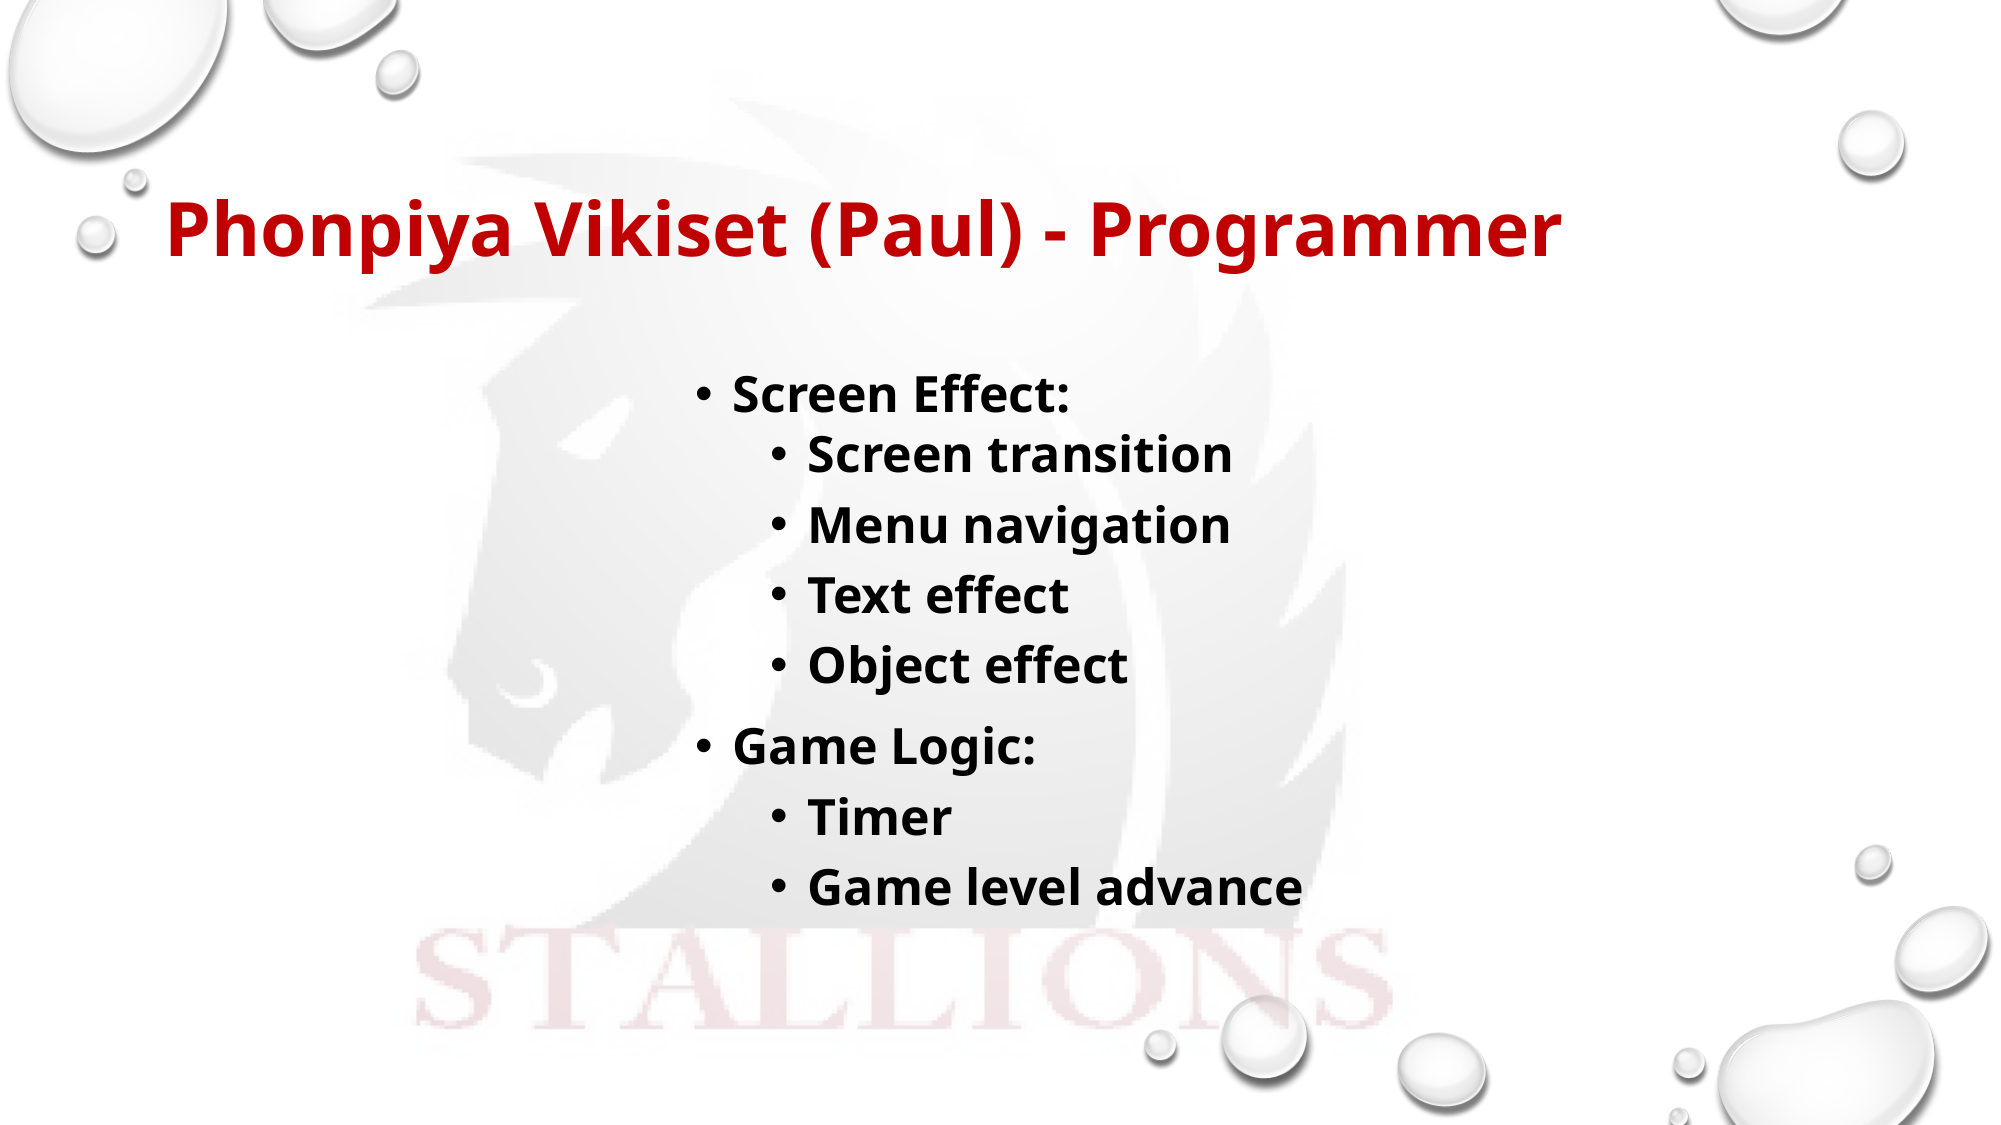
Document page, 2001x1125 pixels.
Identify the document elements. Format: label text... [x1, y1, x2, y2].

list Screen Effect: Screen transition Menu navigation Text effect Object effect Game Logic: Timer Game level advance [149, 388, 1850, 950]
picture [0, 0, 2000, 1125]
title Phonpiya Vikiset (Paul) - Programmer [149, 101, 1851, 364]
